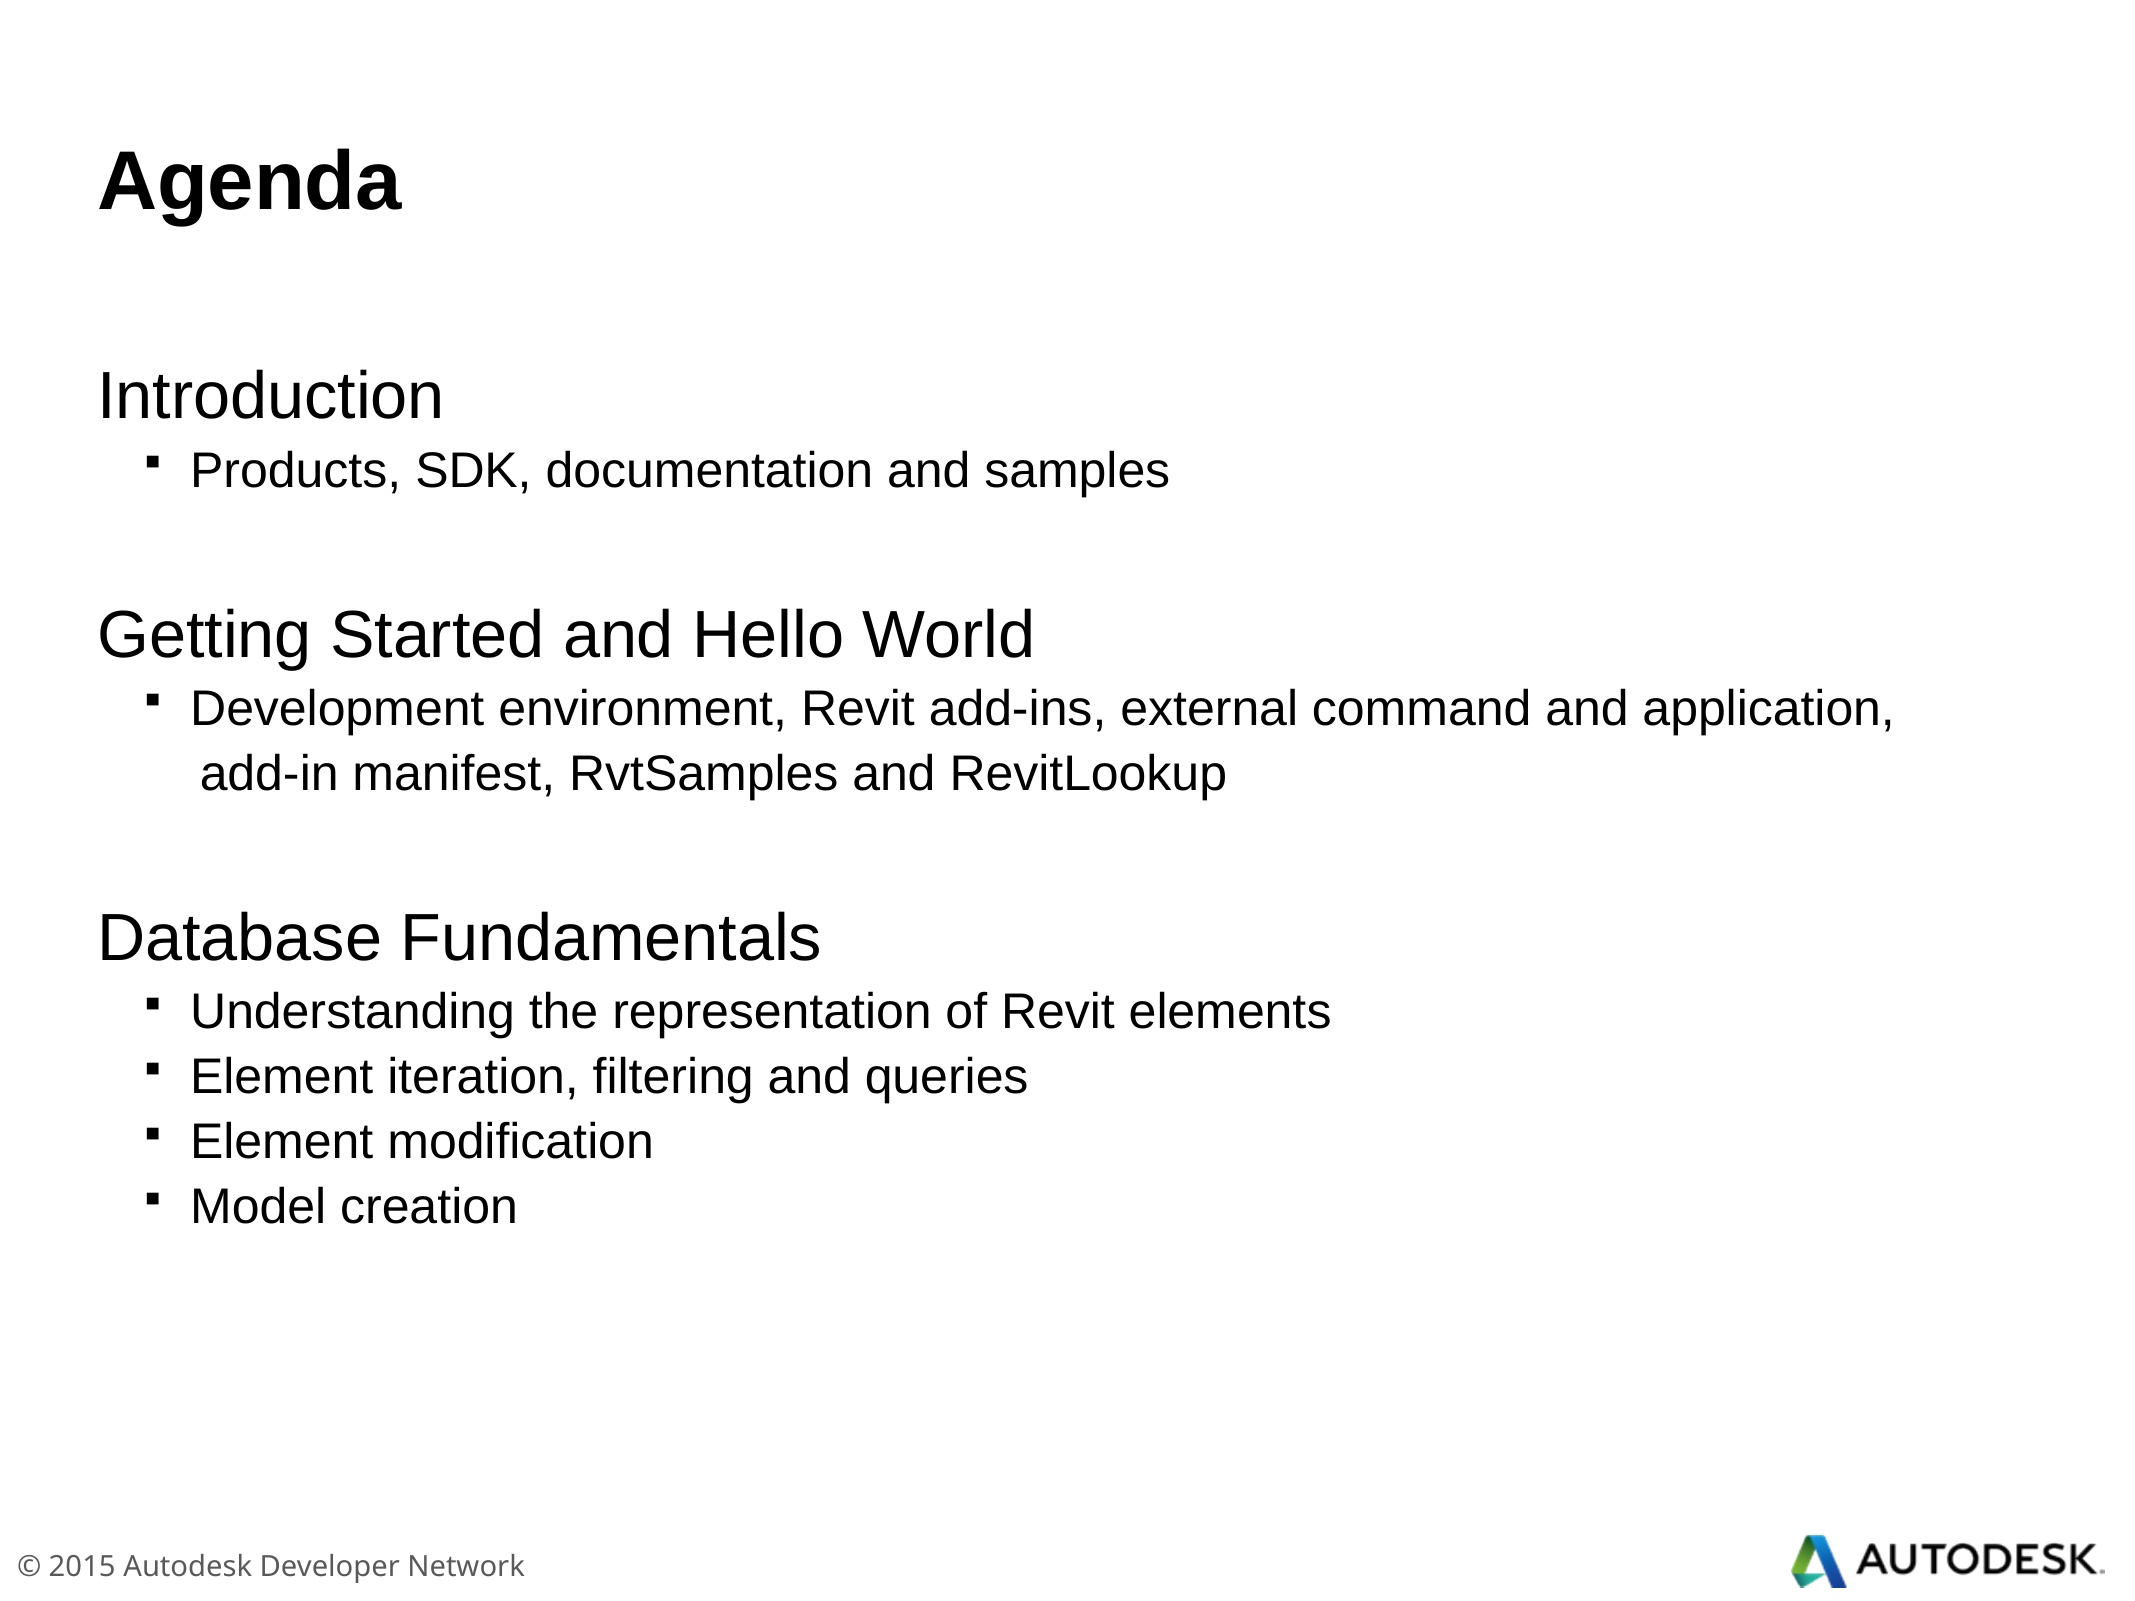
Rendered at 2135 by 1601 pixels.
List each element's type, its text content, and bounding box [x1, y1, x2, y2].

title Agenda [96, 59, 2028, 293]
list Introduction Products, SDK, documentation and samples Getting Started and Hello World Development environment, Revit add-ins, external command and application, add-in manifest, RvtSamples and RevitLookup Database Fundamentals Understanding the representation of Revit elements Element iteration, filtering and queries Element modification Model creation [96, 351, 2028, 1452]
picture [1791, 1535, 2105, 1588]
